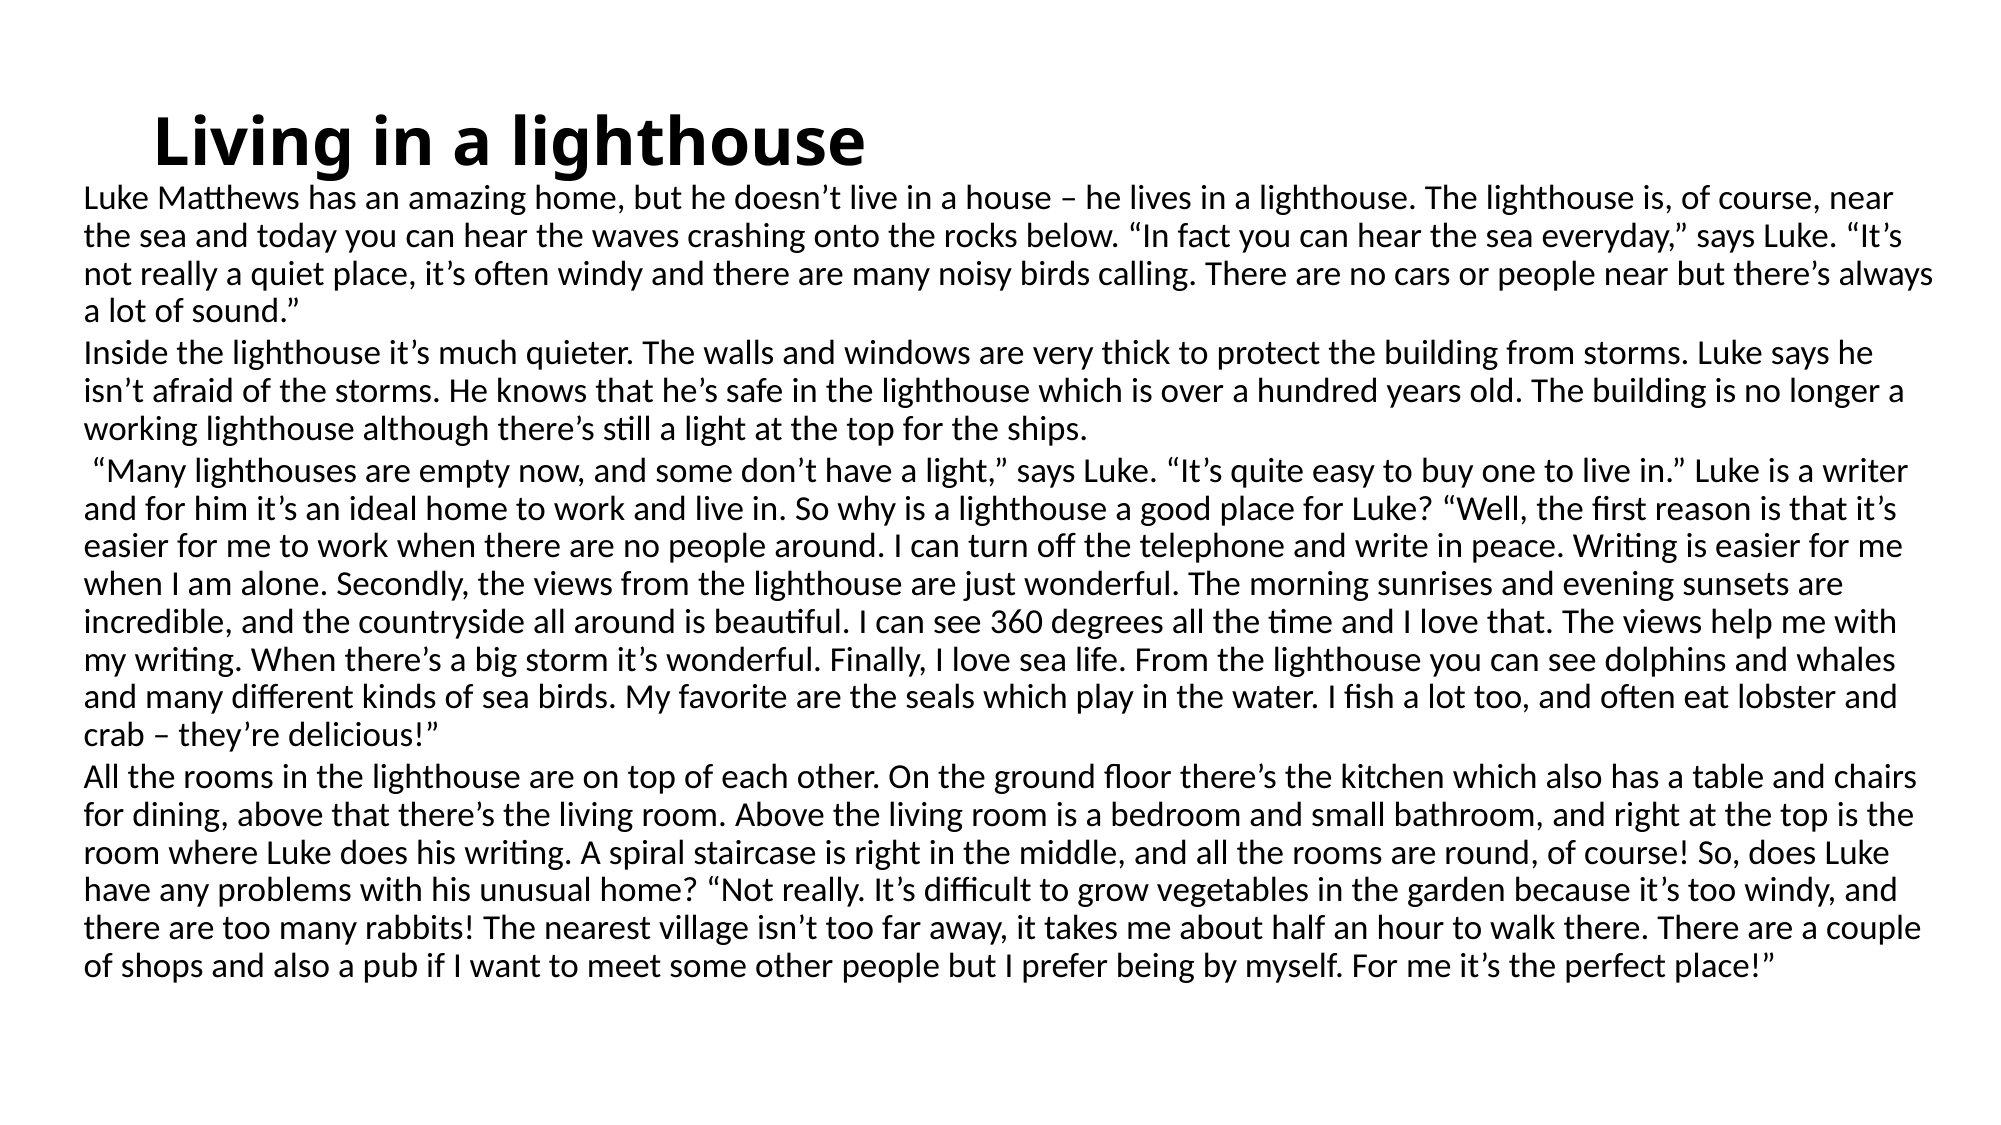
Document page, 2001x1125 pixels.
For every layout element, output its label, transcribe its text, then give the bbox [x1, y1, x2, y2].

list Luke Matthews has an amazing home, but he doesn’t live in a house – he lives in a lighthouse. The lighthouse is, of course, near the sea and today you can hear the waves crashing onto the rocks below. “In fact you can hear the sea everyday,” says Luke. “It’s not really a quiet place, it’s often windy and there are many noisy birds calling. There are no cars or people near but there’s always a lot of sound.” Inside the lighthouse it’s much quieter. The walls and windows are very thick to protect the building from storms. Luke says he isn’t afraid of the storms. He knows that he’s safe in the lighthouse which is over a hundred years old. The building is no longer a working lighthouse although there’s still a light at the top for the ships. “Many lighthouses are empty now, and some don’t have a light,” says Luke. “It’s quite easy to buy one to live in.” Luke is a writer and for him it’s an ideal home to work and live in. So why is a lighthouse a good place for Luke? “Well, the first reason is that it’s easier for me to work when there are no people around. I can turn off the telephone and write in peace. Writing is easier for me when I am alone. Secondly, the views from the lighthouse are just wonderful. The morning sunrises and evening sunsets are incredible, and the countryside all around is beautiful. I can see 360 degrees all the time and I love that. The views help me with my writing. When there’s a big storm it’s wonderful. Finally, I love sea life. From the lighthouse you can see dolphins and whales and many different kinds of sea birds. My favorite are the seals which play in the water. I fish a lot too, and often eat lobster and crab – they’re delicious!” All the rooms in the lighthouse are on top of each other. On the ground floor there’s the kitchen which also has a table and chairs for dining, above that there’s the living room. Above the living room is a bedroom and small bathroom, and right at the top is the room where Luke does his writing. A spiral staircase is right in the middle, and all the rooms are round, of course! So, does Luke have any problems with his unusual home? “Not really. It’s difficult to grow vegetables in the garden because it’s too windy, and there are too many rabbits! The nearest village isn’t too far away, it takes me about half an hour to walk there. There are a couple of shops and also a pub if I want to meet some other people but I prefer being by myself. For me it’s the perfect place!” [68, 171, 1953, 1014]
title Living in a lighthouse [137, 10, 1863, 171]
